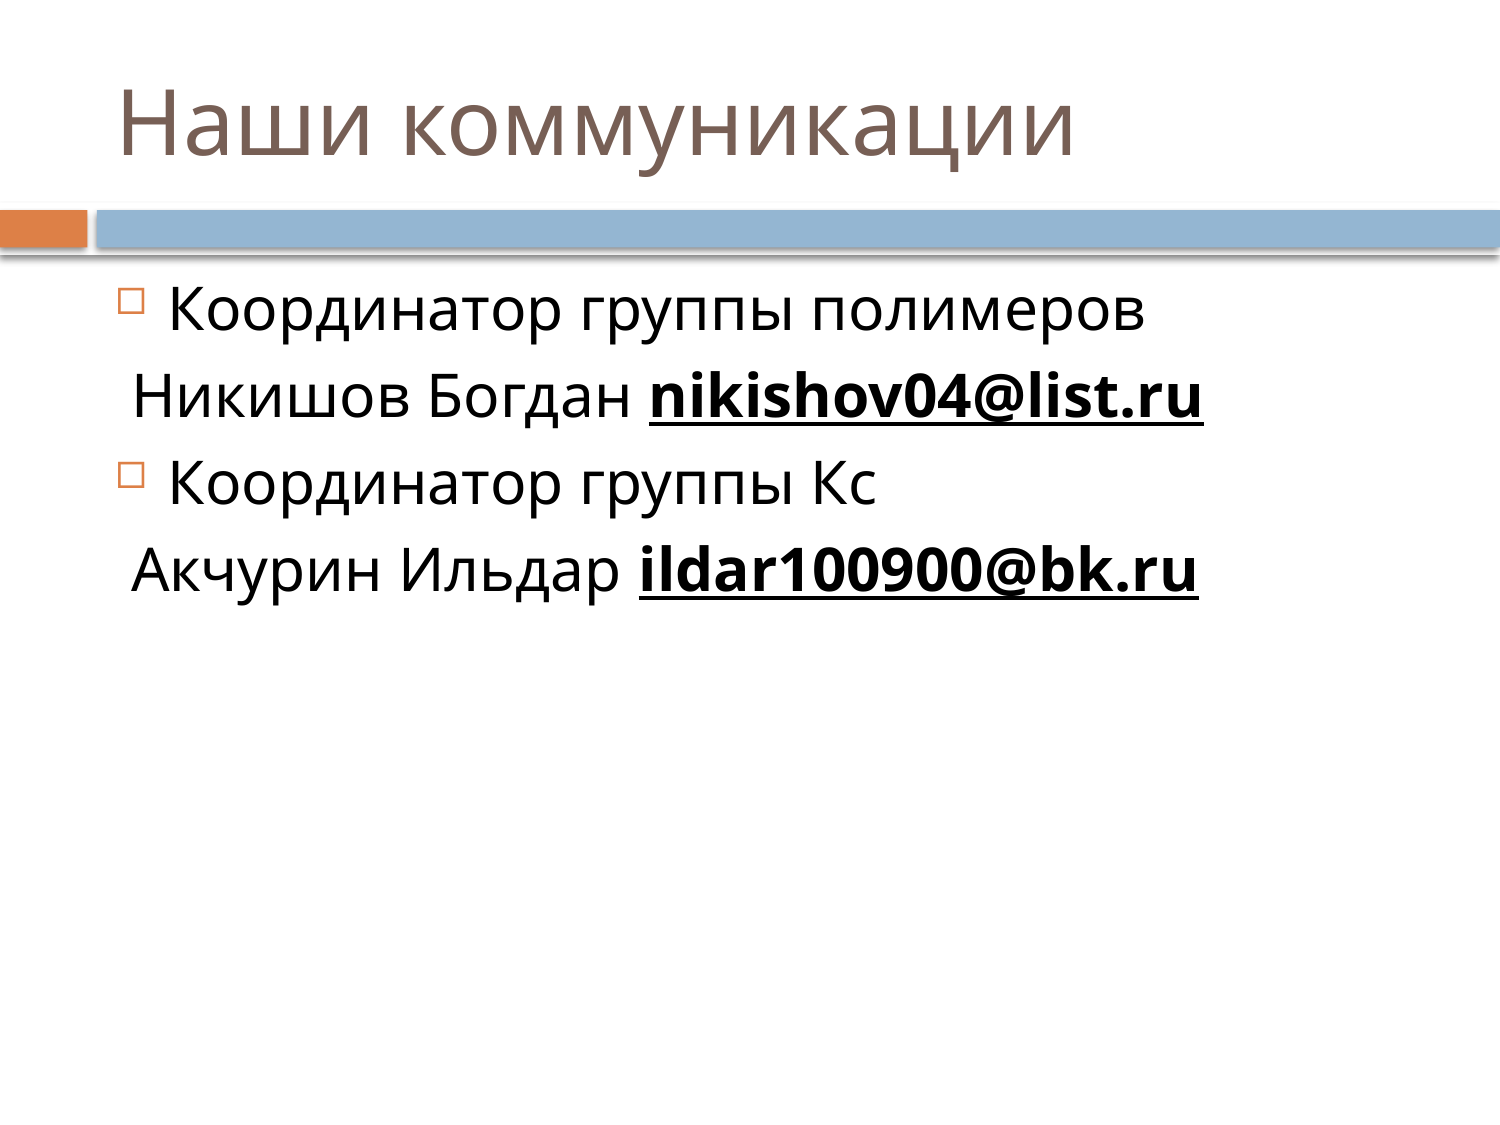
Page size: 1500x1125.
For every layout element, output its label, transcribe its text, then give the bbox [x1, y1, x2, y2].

list Координатор группы полимеров Никишов Богдан nikishov04@list.ru Координатор группы Кс Акчурин Ильдар ildar100900@bk.ru [100, 262, 1438, 1000]
title Наши коммуникации [100, 37, 1438, 200]
